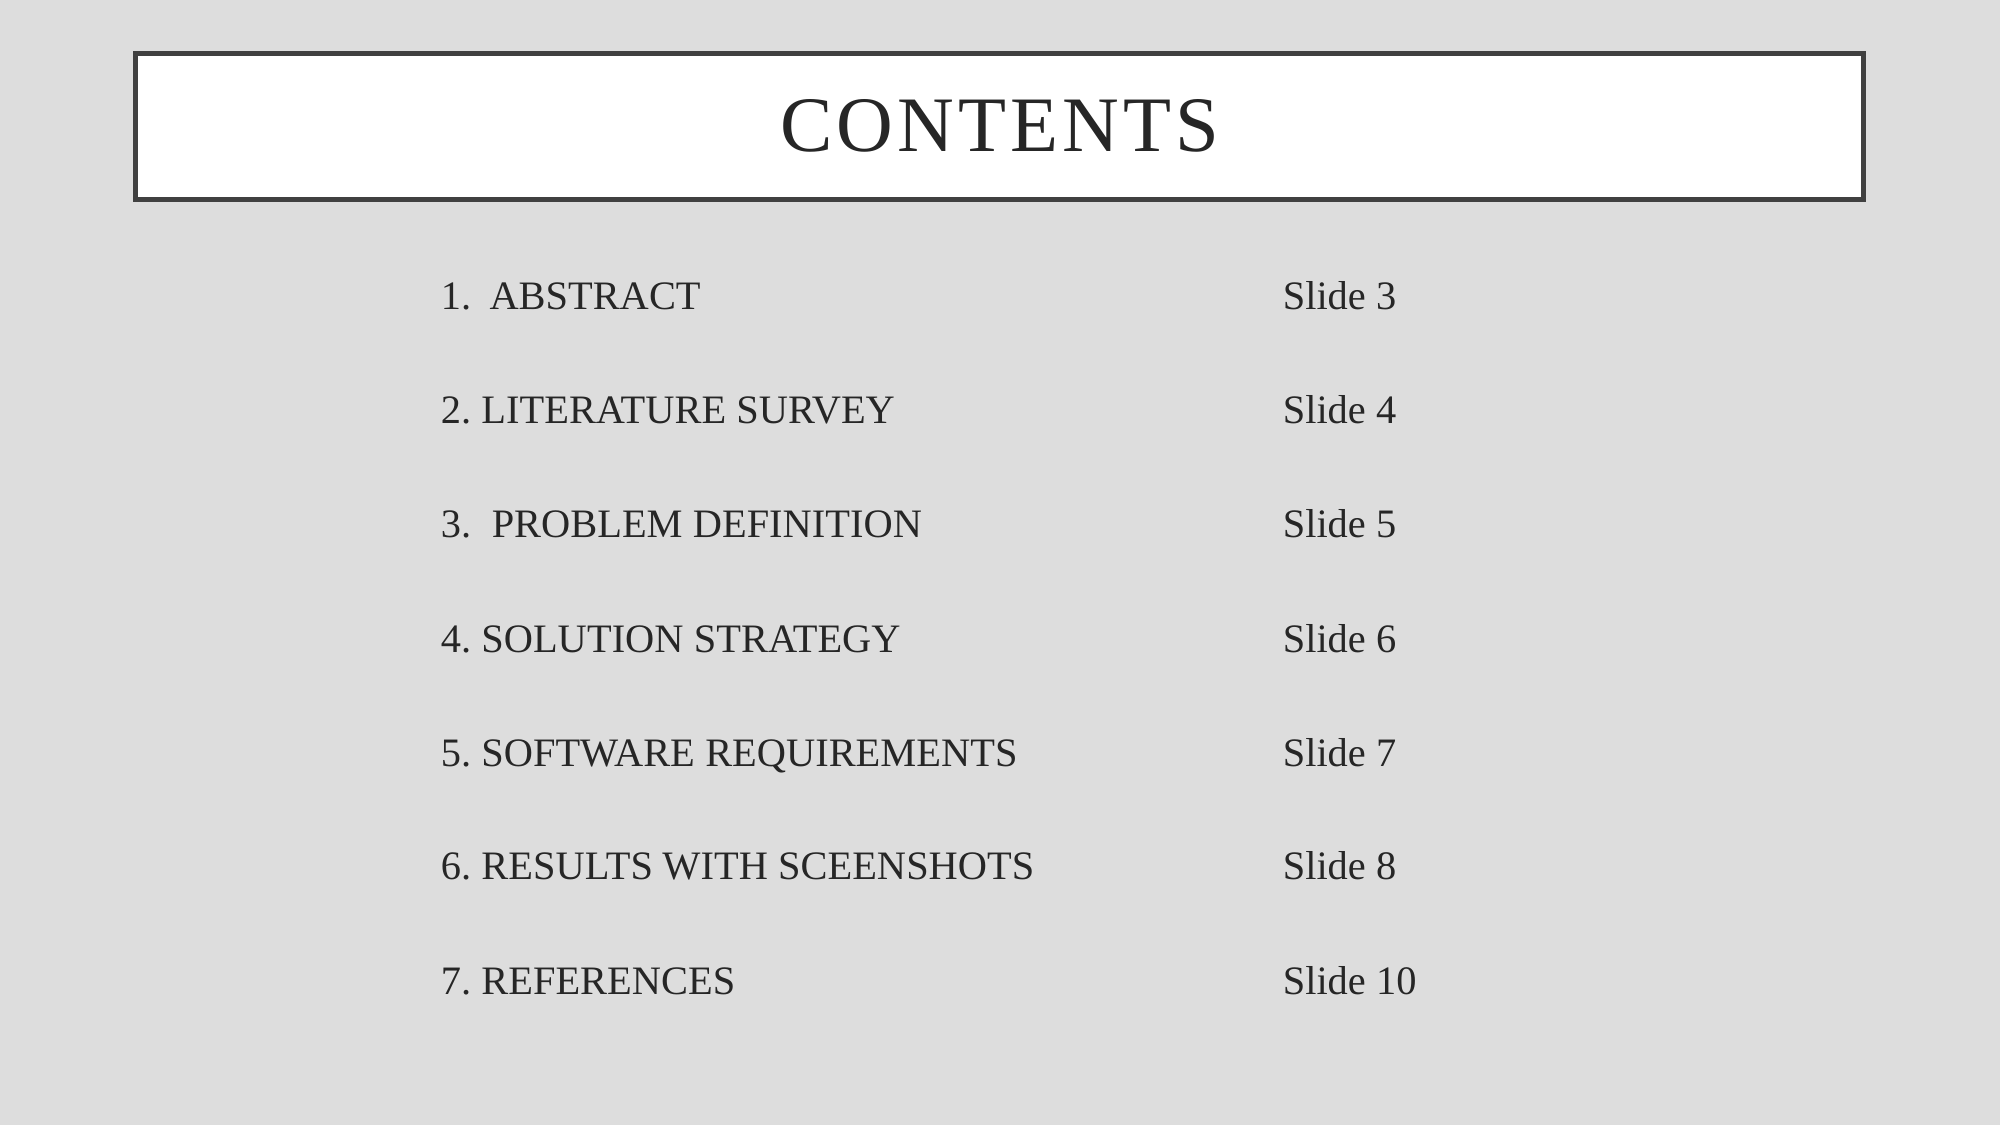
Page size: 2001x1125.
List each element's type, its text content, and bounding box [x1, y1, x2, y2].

text_box CONTENTS [135, 53, 1864, 200]
list 1. ABSTRACT 2. LITERATURE SURVEY 3. PROBLEM DEFINITION 4. SOLUTION STRATEGY 5. SOFTWARE REQUIREMENTS 6. RESULTS WITH SCEENSHOTS 7. REFERENCES Slide 3 Slide 4 Slide 5 Slide 6 Slide 7 Slide 8 Slide 10 [425, 213, 2000, 1014]
